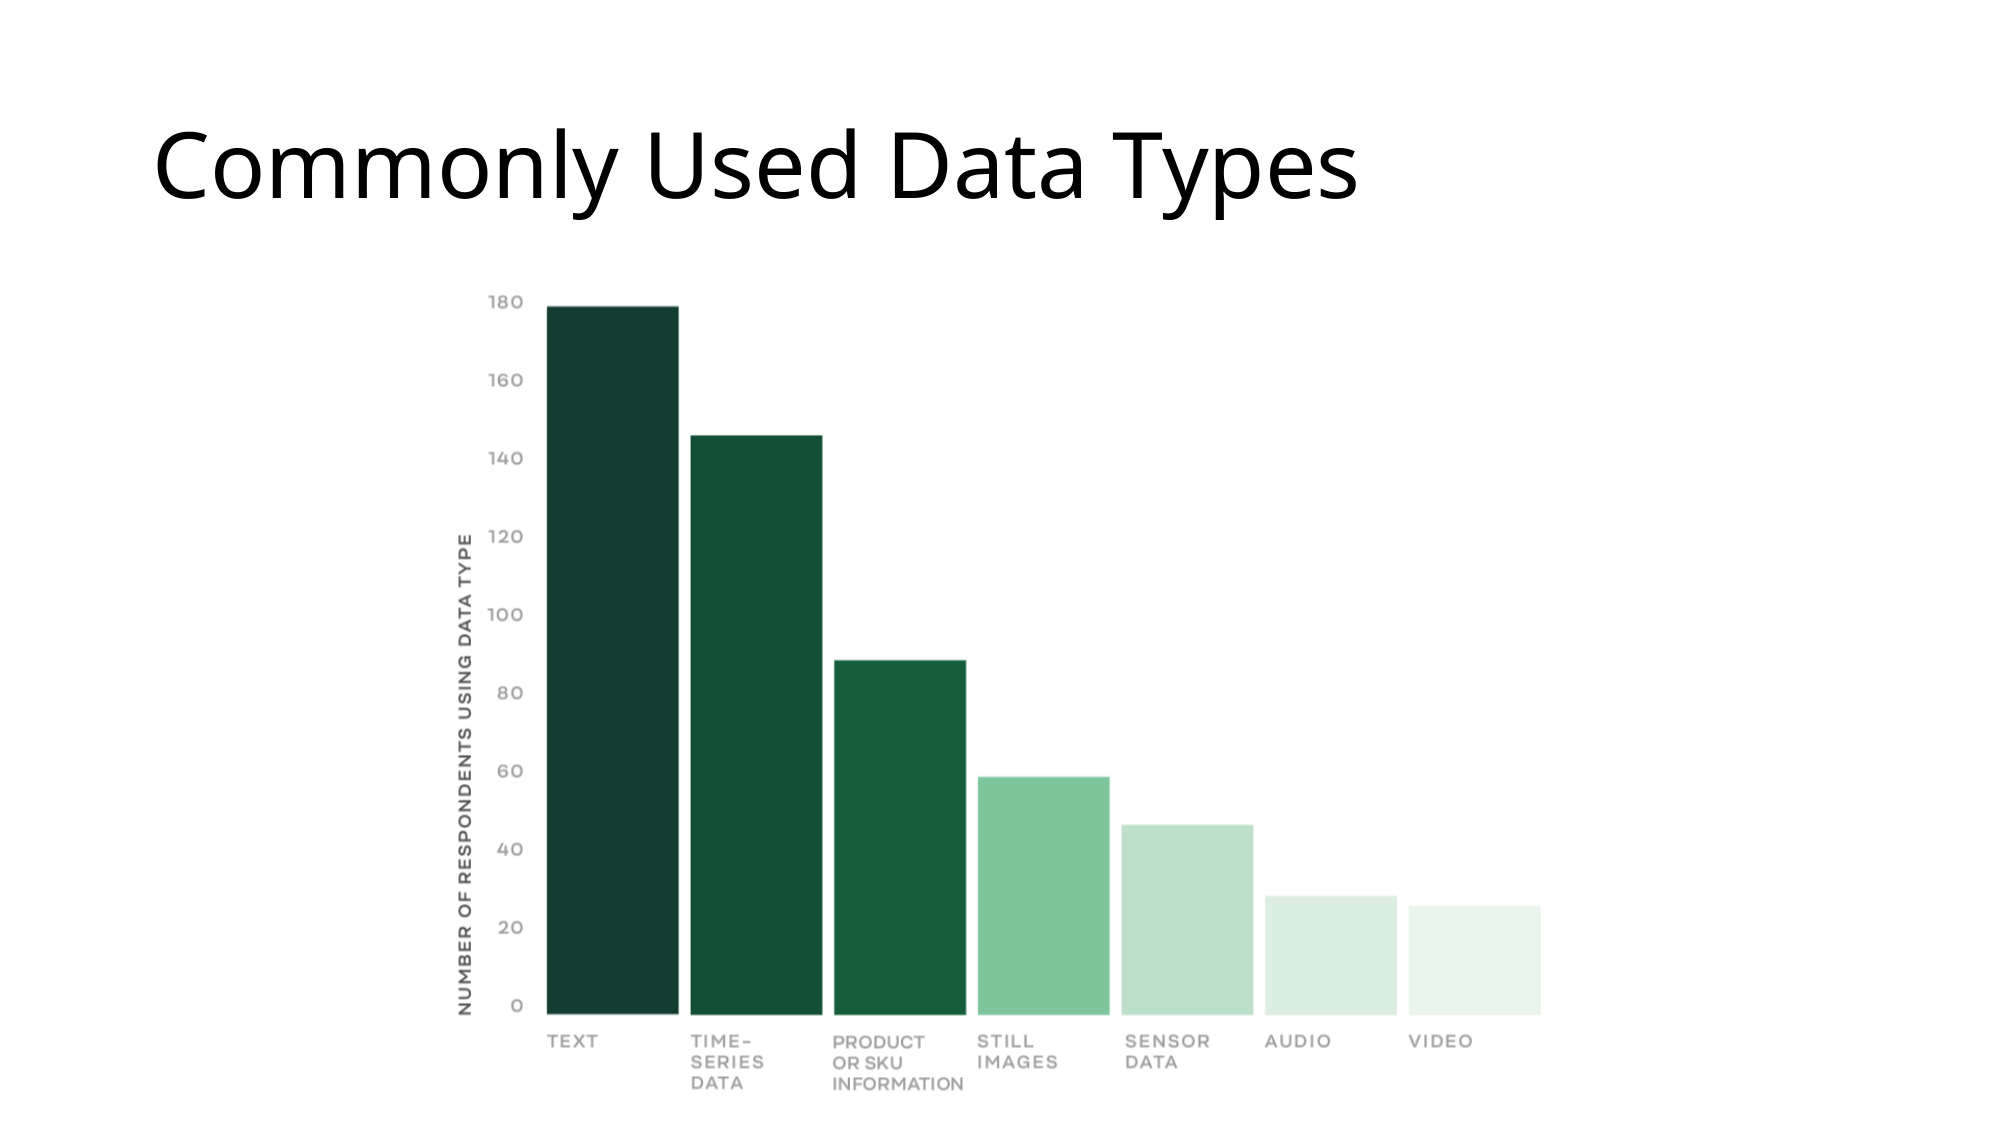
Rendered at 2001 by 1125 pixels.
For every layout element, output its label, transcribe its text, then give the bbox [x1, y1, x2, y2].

picture [425, 241, 1574, 1125]
title Commonly Used Data Types [137, 59, 1863, 278]
